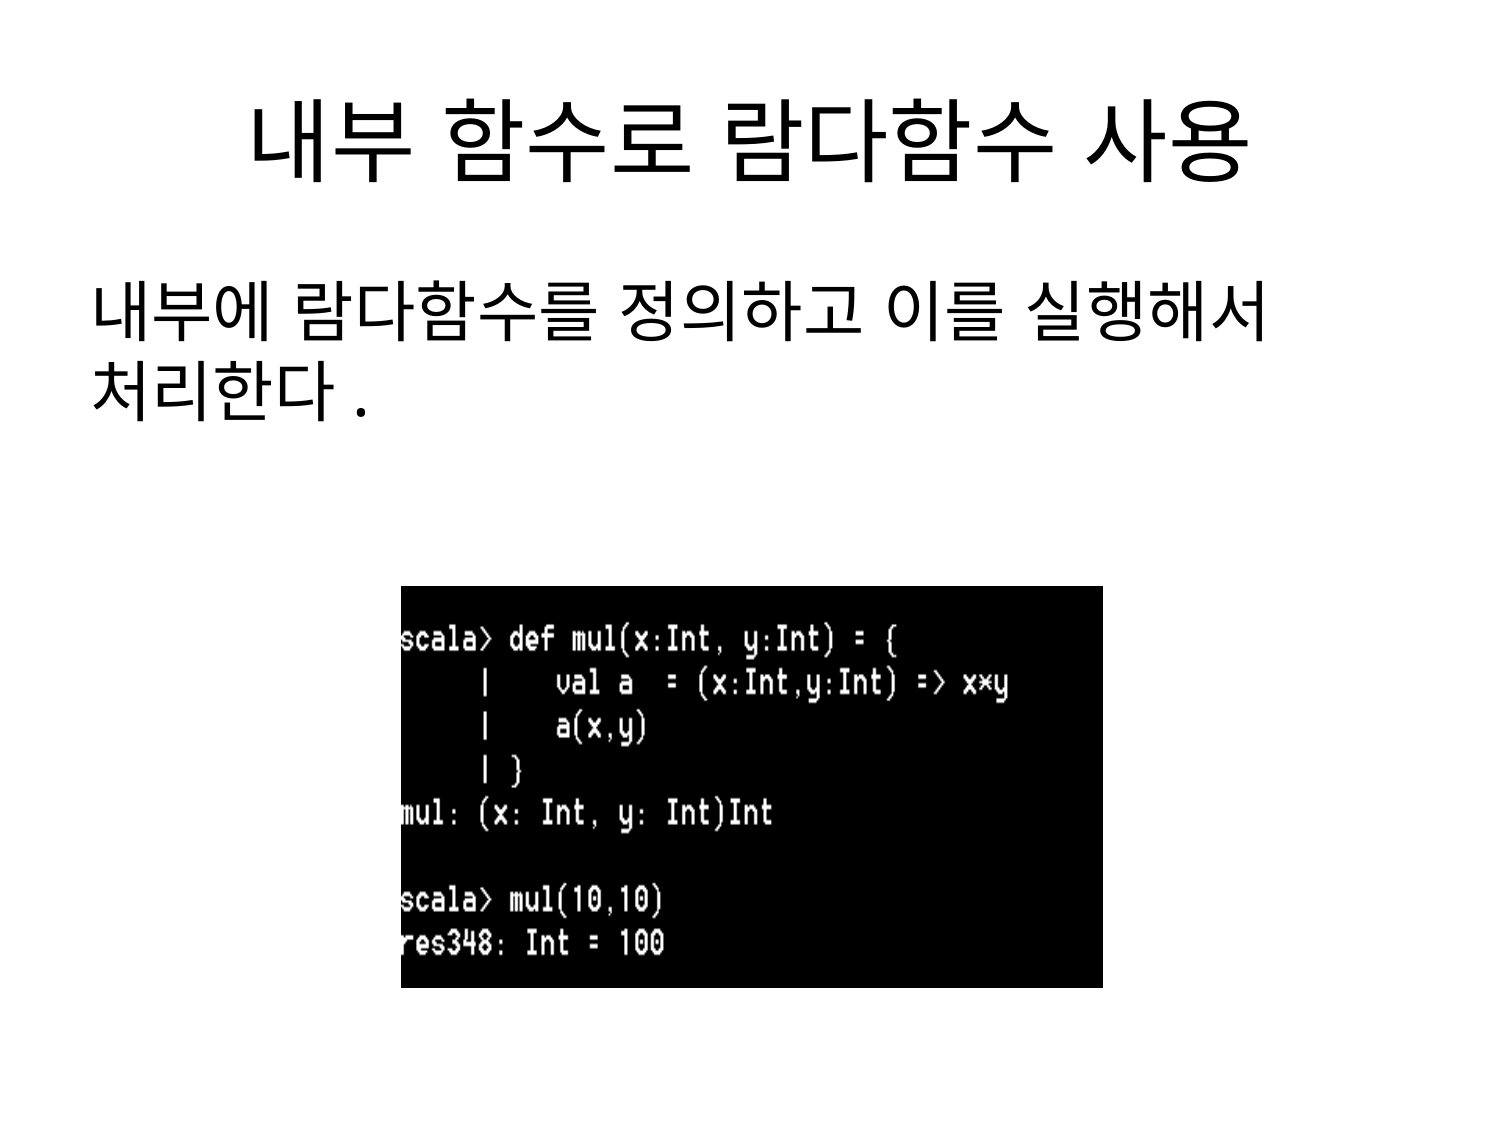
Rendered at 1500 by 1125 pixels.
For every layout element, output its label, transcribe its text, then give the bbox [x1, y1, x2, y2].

picture [401, 585, 1104, 988]
list 내부에 람다함수를 정의하고 이를 실행해서 처리한다. [75, 262, 1400, 504]
title 내부 함수로 람다함수 사용 [75, 45, 1425, 233]
